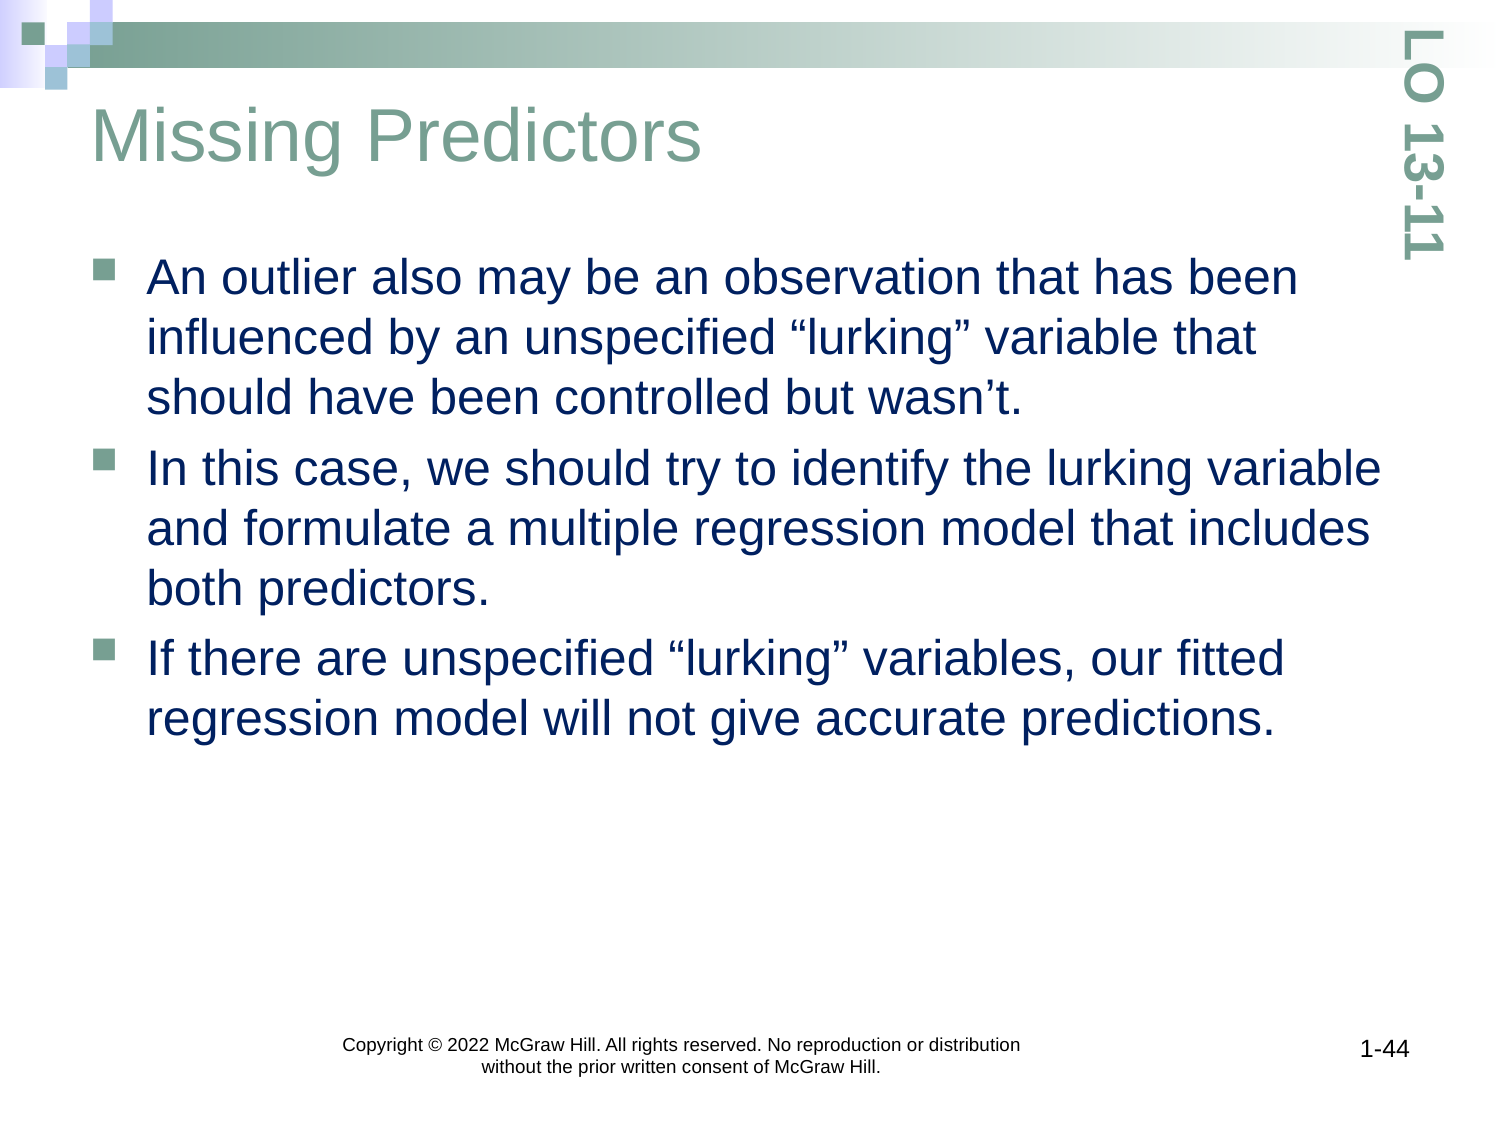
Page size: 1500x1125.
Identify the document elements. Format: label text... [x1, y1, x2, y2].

title Missing Predictors [74, 74, 1381, 188]
list LO 13-11 [1381, 12, 1470, 288]
list An outlier also may be an observation that has been influenced by an unspecified “lurking” variable that should have been controlled but wasn’t. In this case, we should try to identify the lurking variable and formulate a multiple regression model that includes both predictors. If there are unspecified “lurking” variables, our fitted regression model will not give accurate predictions. [74, 237, 1426, 963]
slide_number 1-44 [1074, 1025, 1425, 1100]
footer Copyright © 2022 McGraw Hill. All rights reserved. No reproduction or distribution without the prior written consent of McGraw Hill. [312, 1025, 1050, 1100]
